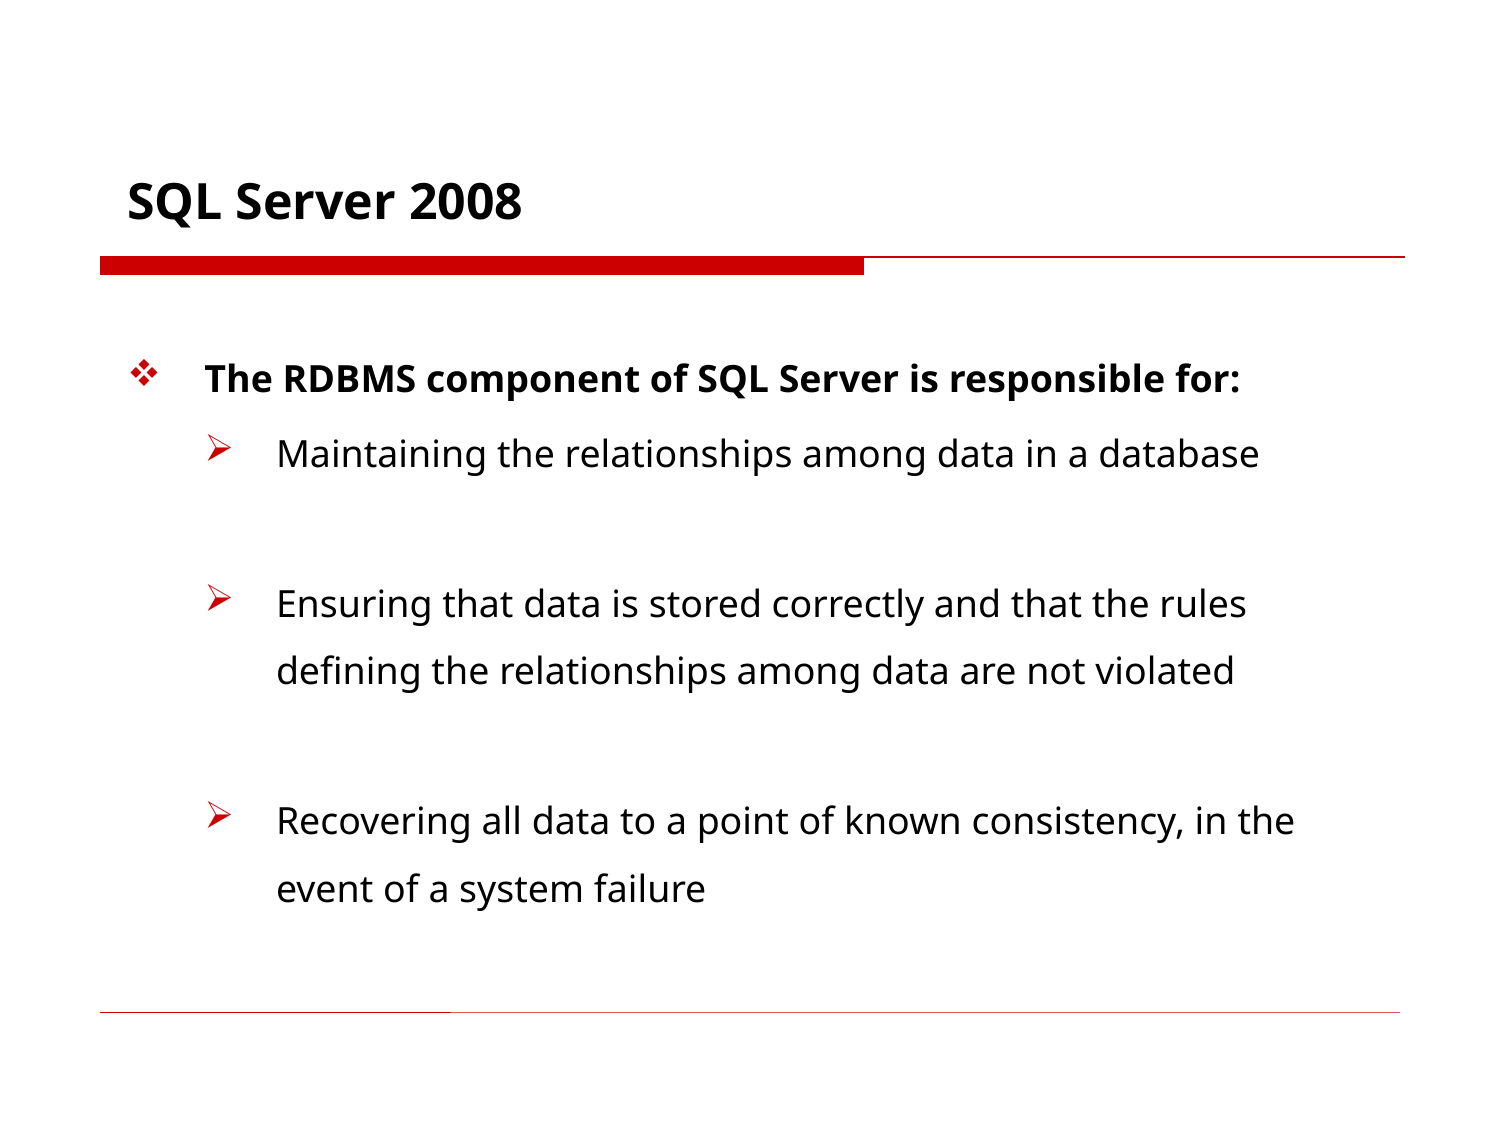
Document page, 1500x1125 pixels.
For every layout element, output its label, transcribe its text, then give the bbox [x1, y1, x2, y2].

text_box SQL Server 2008 [112, 149, 1338, 250]
text_box The RDBMS component of SQL Server is responsible for: Maintaining the relationships among data in a database Ensuring that data is stored correctly and that the rules defining the relationships among data are not violated Recovering all data to a point of known consistency, in the event of a system failure [112, 324, 1388, 1013]
